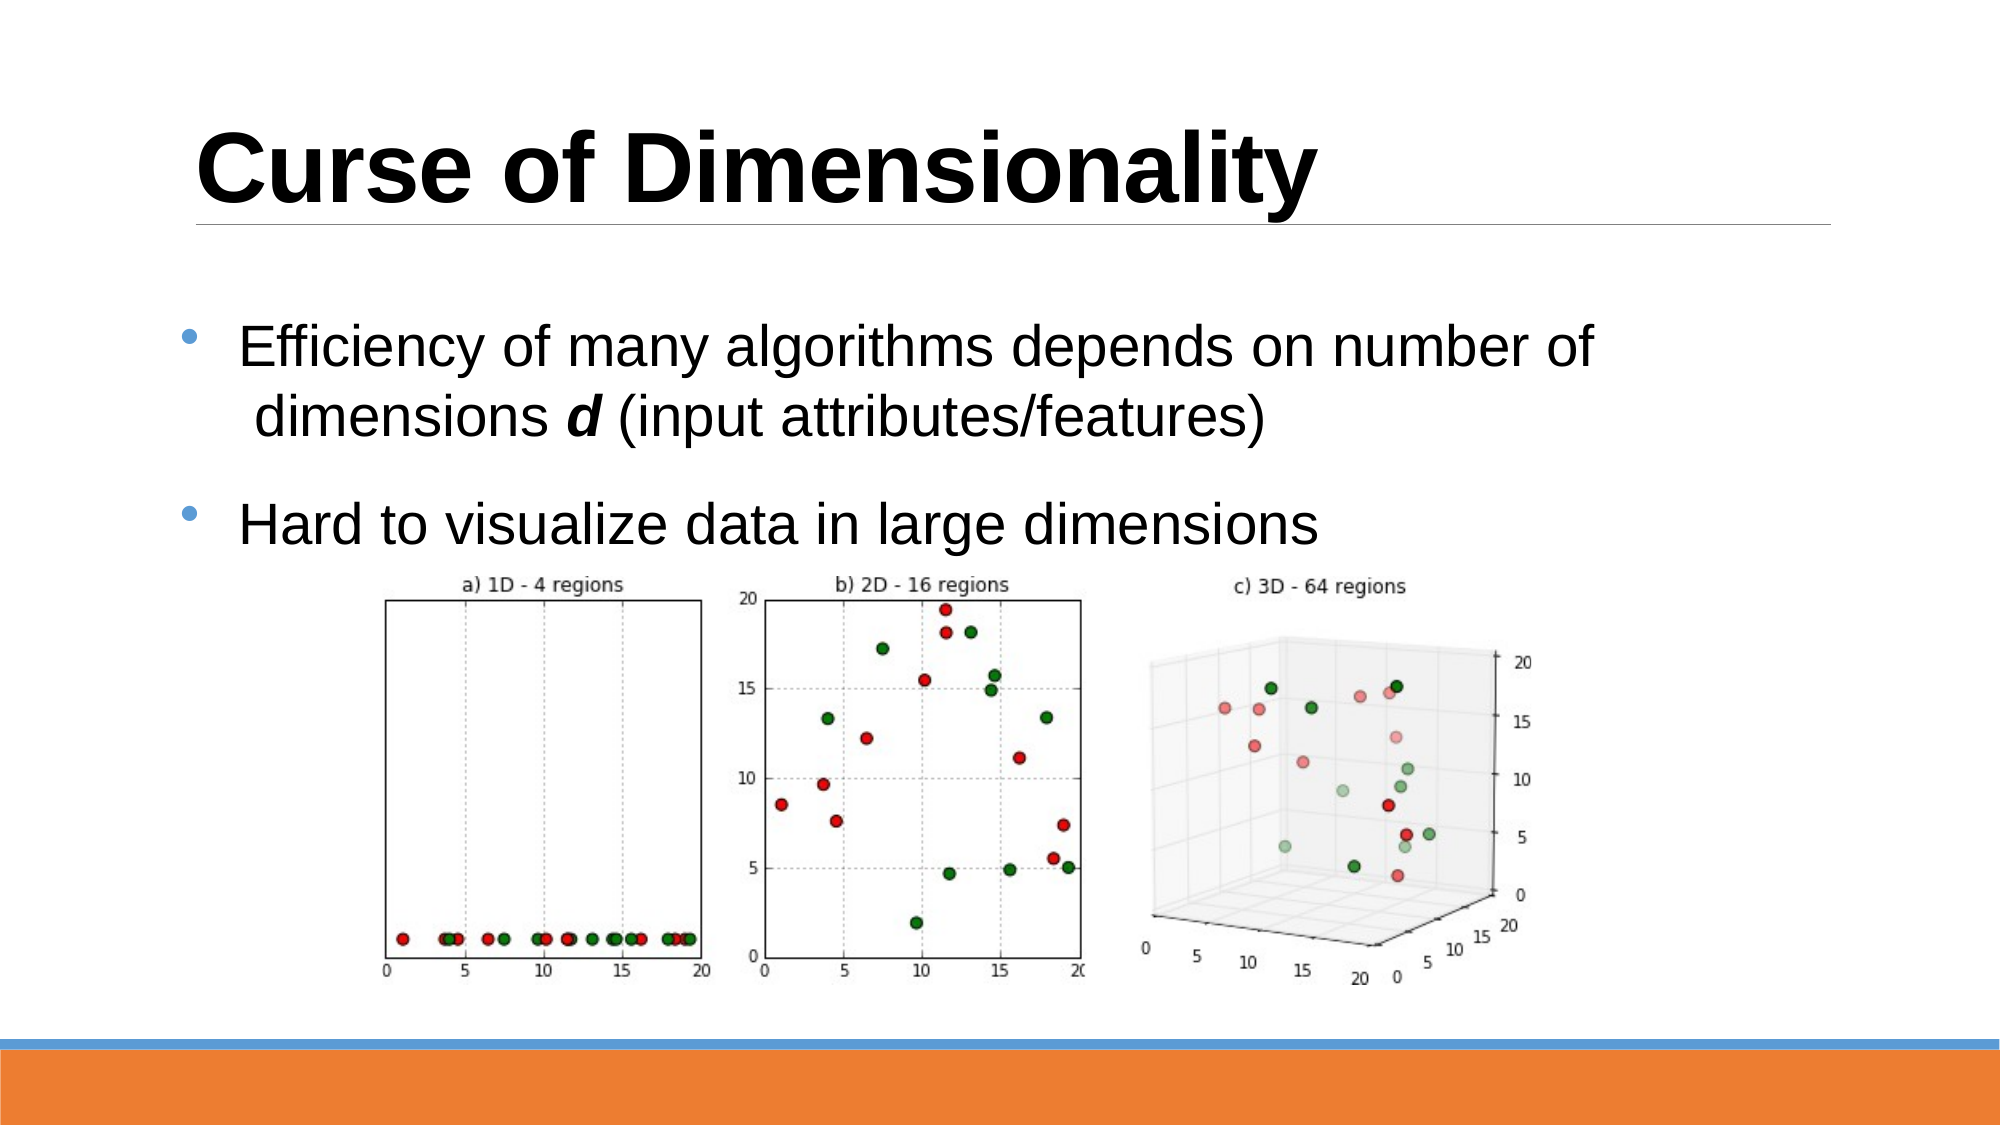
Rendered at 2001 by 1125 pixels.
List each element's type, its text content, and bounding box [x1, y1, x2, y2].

text_box [382, 576, 1532, 985]
text_box Efficiency of many algorithms depends on number of dimensions d (input attributes/features) Hard to visualize data in large dimensions [177, 306, 1601, 557]
title Curse of Dimensionality [192, 99, 1725, 290]
